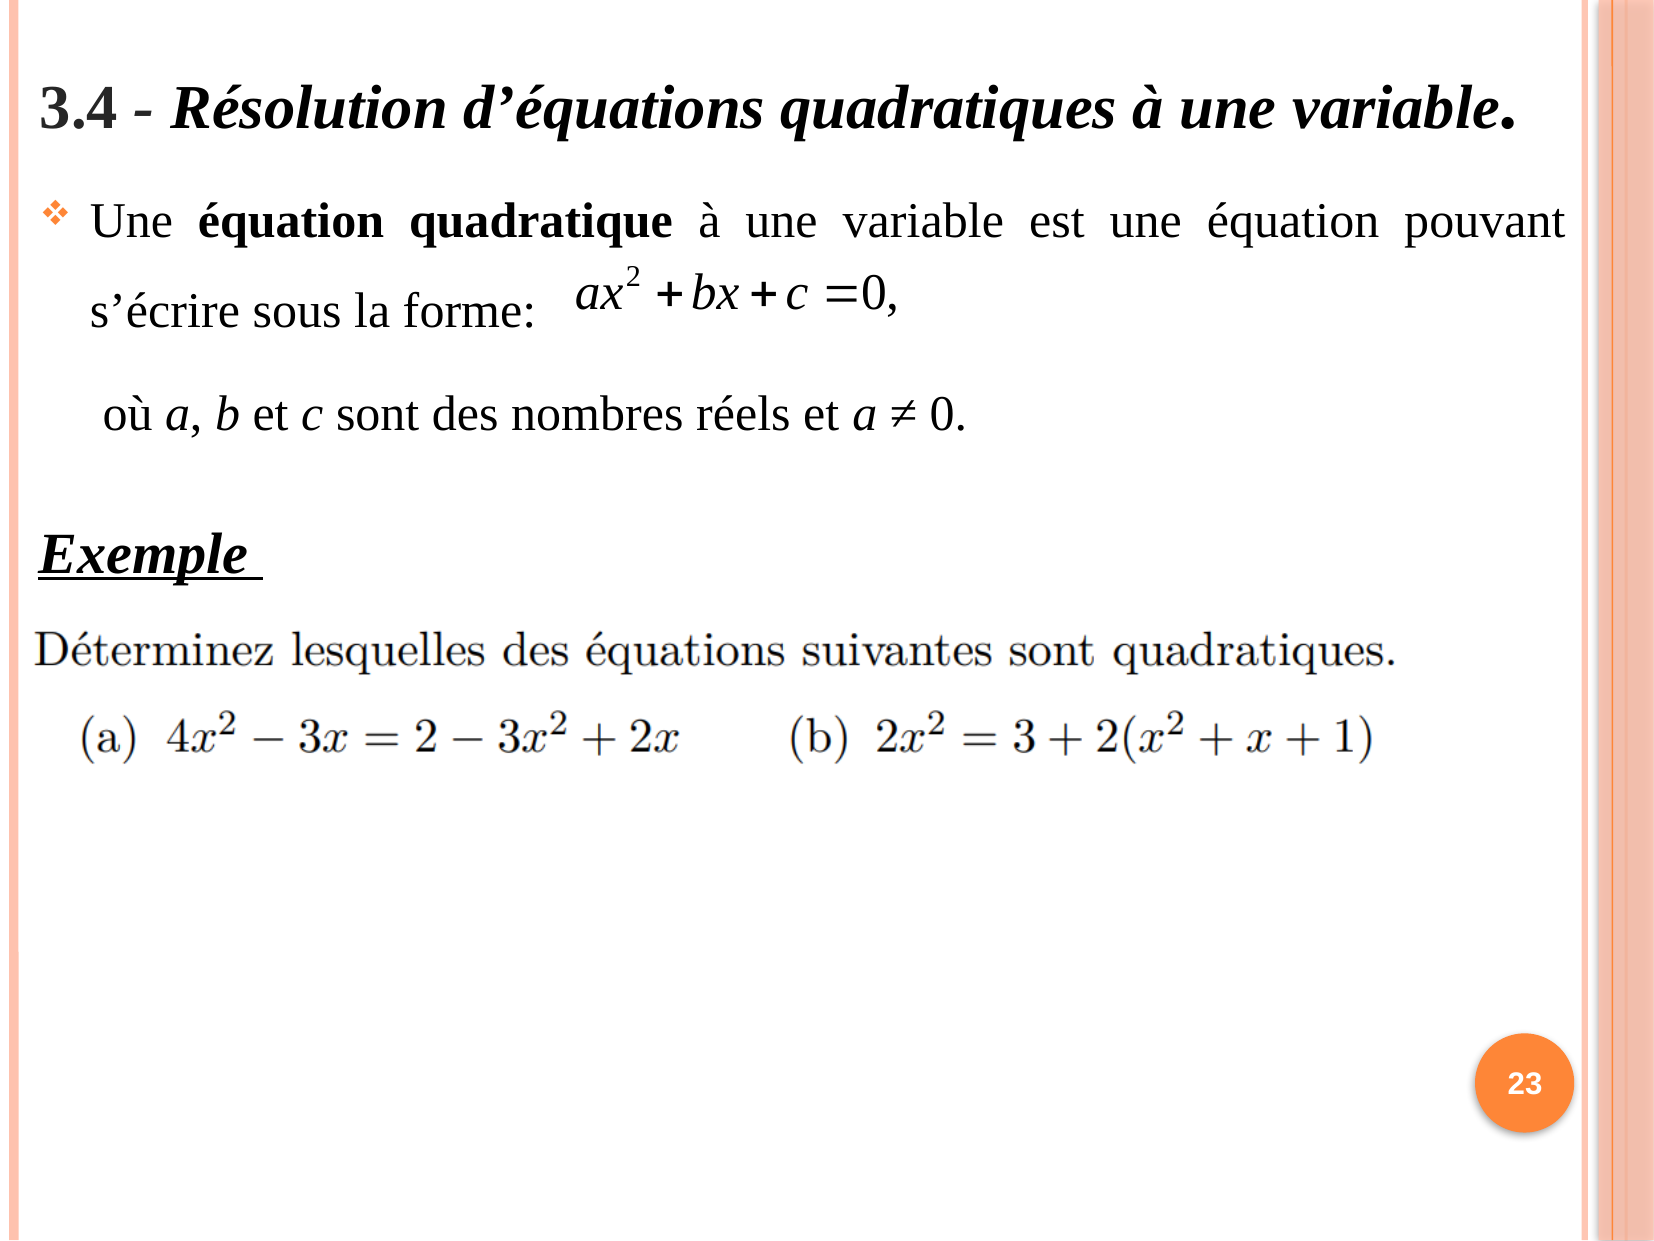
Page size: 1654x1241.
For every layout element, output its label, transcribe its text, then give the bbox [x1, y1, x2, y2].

picture [23, 619, 1442, 782]
list 3.4 - Résolution d’équations quadratiques à une variable. Une équation quadratique à une variable est une équation pouvant s’écrire sous la forme: où a, b et c sont des nombres réels et a ≠ 0. [23, 0, 1583, 1223]
text_box Exemple [23, 513, 284, 594]
slide_number 23 [1470, 1036, 1581, 1132]
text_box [566, 253, 907, 332]
